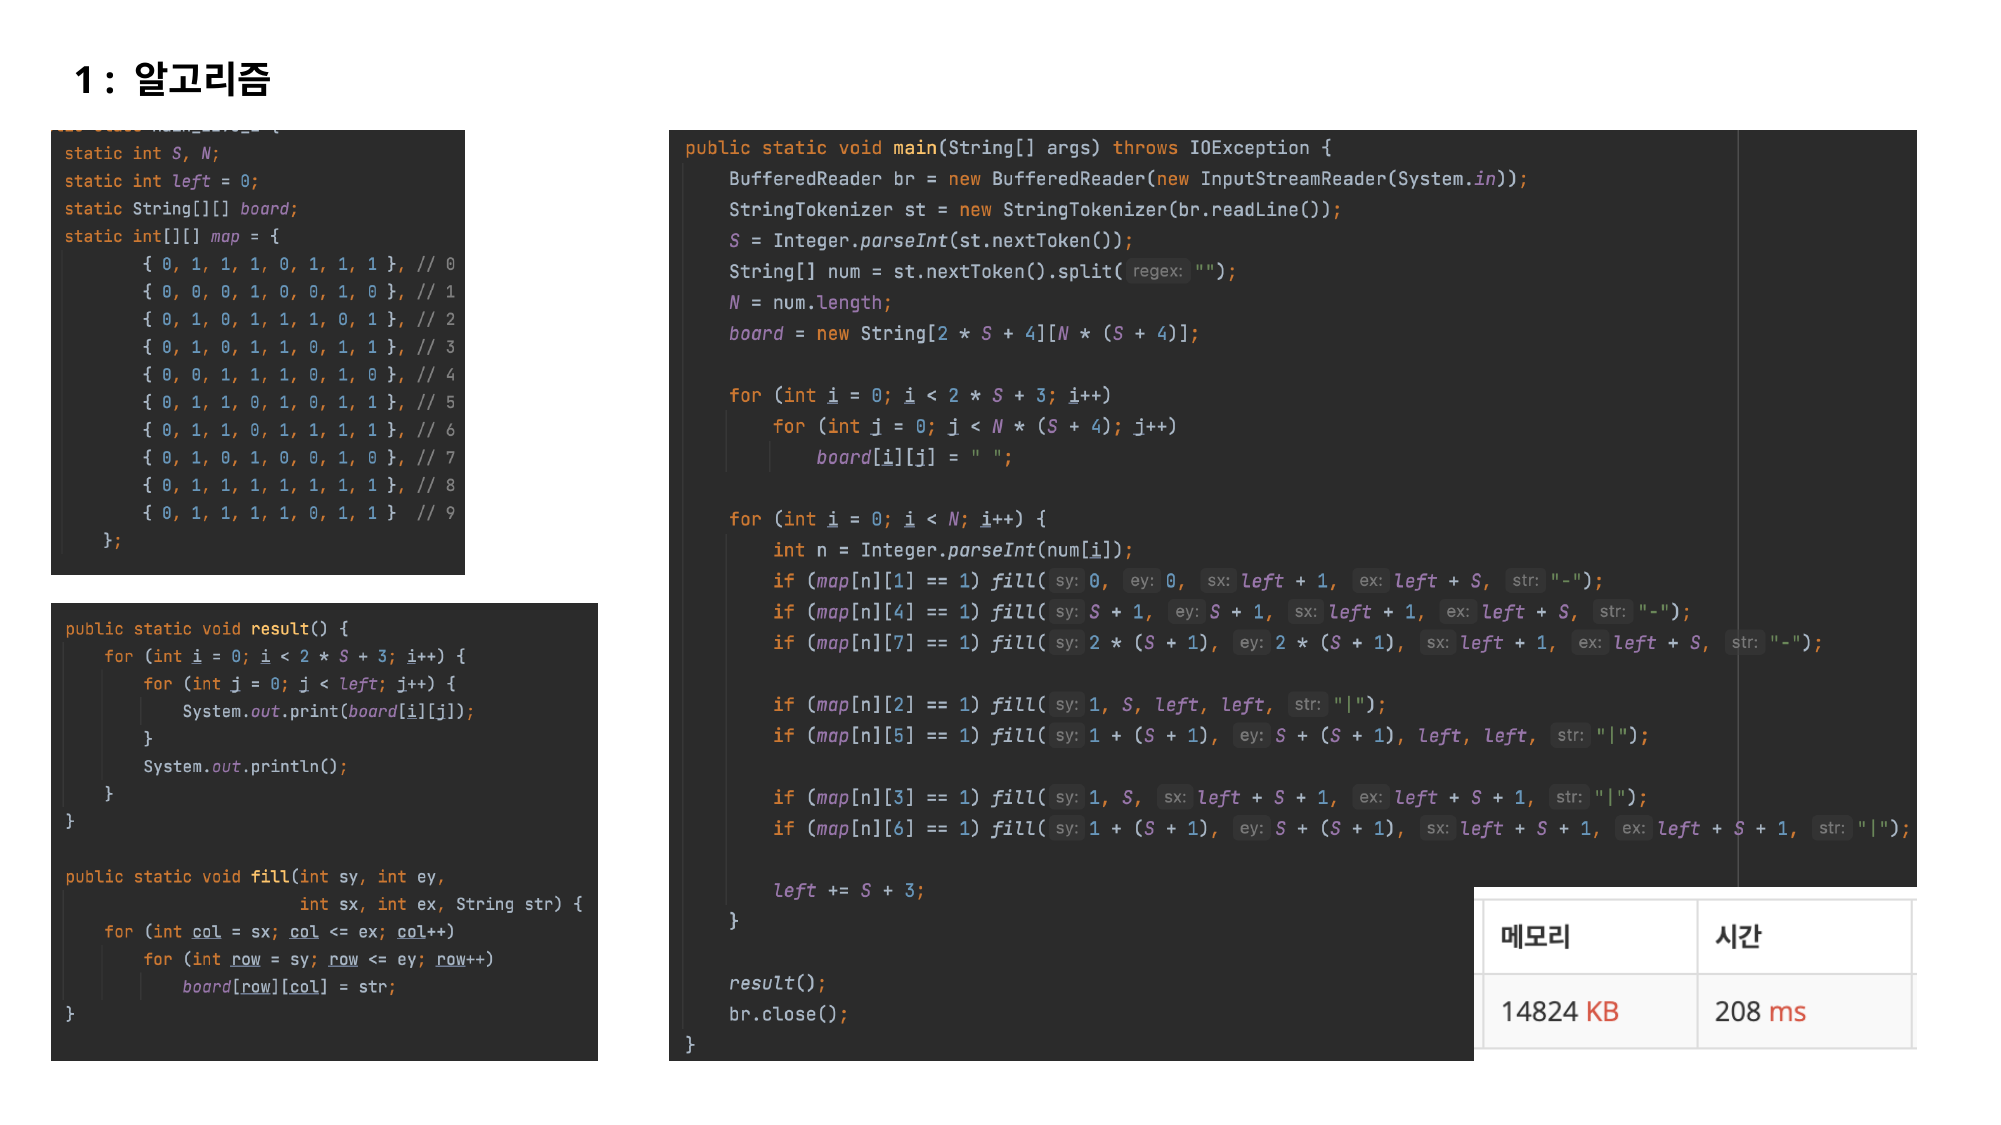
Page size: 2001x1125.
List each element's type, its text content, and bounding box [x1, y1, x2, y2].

picture [51, 130, 465, 575]
picture [669, 130, 1917, 1061]
picture [51, 603, 598, 1061]
text_box 1 : 알고리즘 [58, 48, 298, 109]
